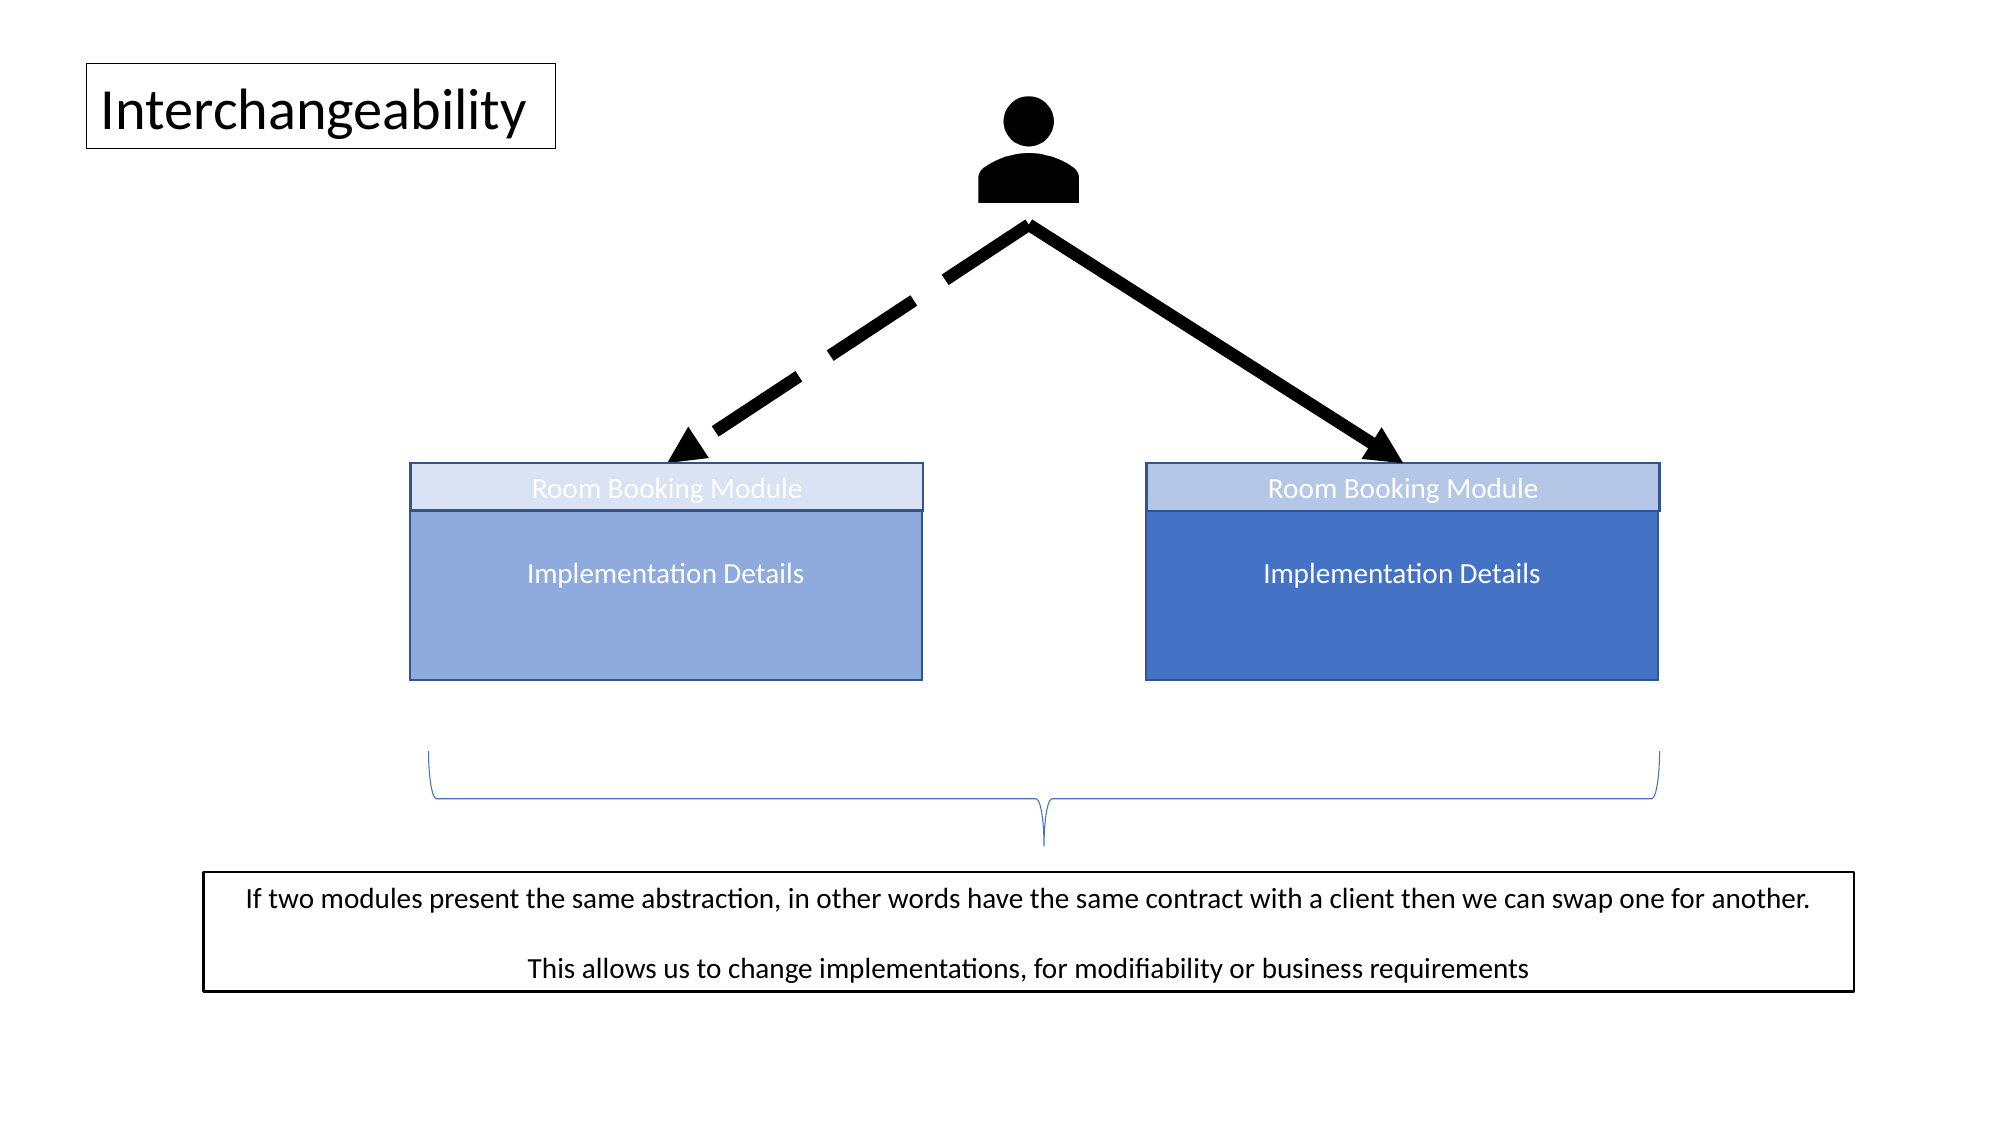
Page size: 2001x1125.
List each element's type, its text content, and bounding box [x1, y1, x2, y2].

text_box If two modules present the same abstraction, in other words have the same contract with a client then we can swap one for another. This allows us to change implementations, for modifiability or business requirements [203, 871, 1854, 992]
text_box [667, 224, 1029, 464]
text_box Implementation Details [1145, 464, 1659, 681]
text_box [428, 751, 1661, 847]
text_box Room Booking Module [1146, 462, 1661, 512]
text_box Interchangeability [86, 63, 556, 149]
text_box Room Booking Module [410, 462, 924, 512]
picture [953, 74, 1104, 224]
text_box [1029, 224, 1404, 464]
text_box Implementation Details [409, 462, 923, 681]
